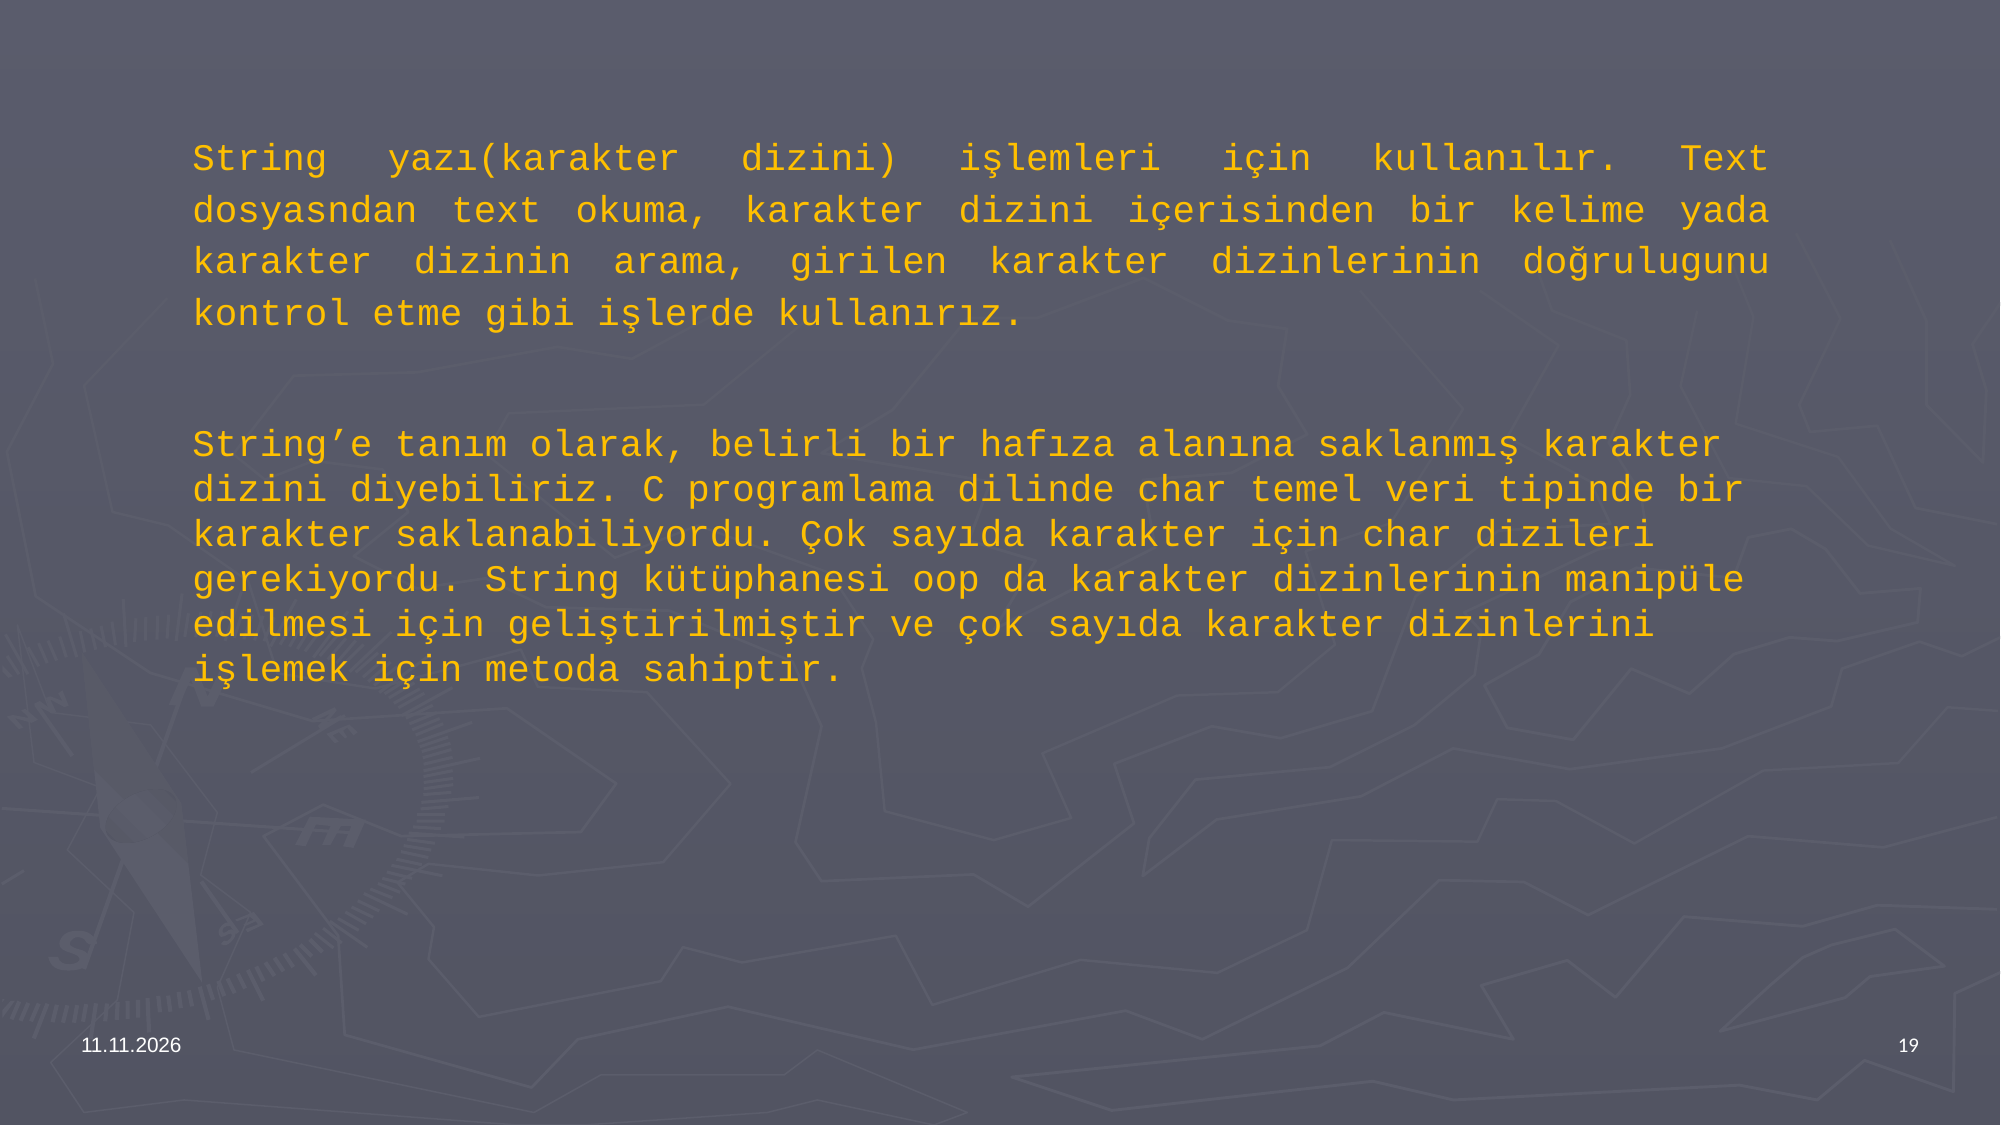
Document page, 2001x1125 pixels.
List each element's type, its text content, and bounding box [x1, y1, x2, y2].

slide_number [65, 1024, 567, 1103]
text_box String yazı(karakter dizini) işlemleri için kullanılır. Text dosyasndan text okuma, karakter dizini içerisinden bir kelime yada karakter dizinin arama, girilen karakter dizinlerinin doğrulugunu kontrol etme gibi işlerde kullanırız. String’e tanım olarak, belirli bir hafıza alanına saklanmış karakter dizini diyebiliriz. C programlama dilinde char temel veri tipinde bir karakter saklanabiliyordu. Çok sayıda karakter için char dizileri gerekiyordu. String kütüphanesi oop da karakter dizinlerinin manipüle edilmesi için geliştirilmiştir ve çok sayıda karakter dizinlerini işlemek için metoda sahiptir. [177, 118, 1785, 697]
slide_number 19 [1433, 1024, 1935, 1103]
